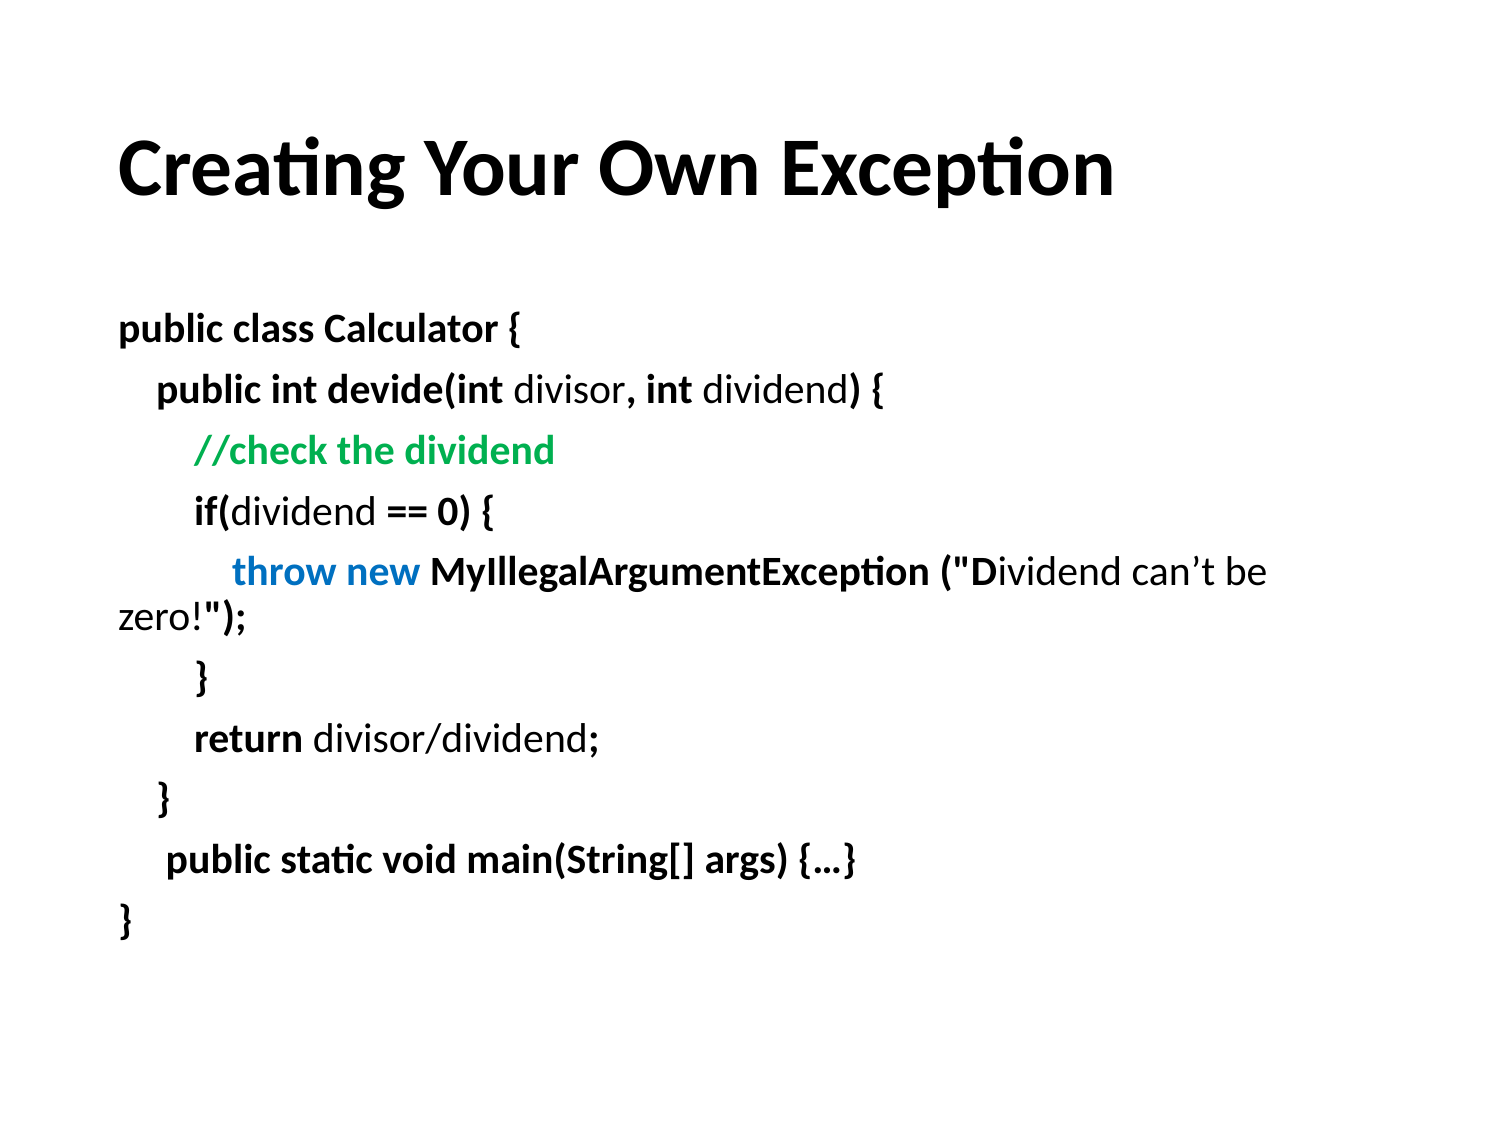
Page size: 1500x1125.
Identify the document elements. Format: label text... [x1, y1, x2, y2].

title Creating Your Own Exception [103, 59, 1397, 278]
list public class Calculator { public int devide(int divisor, int dividend) { //check the dividend if(dividend == 0) { throw new MyIllegalArgumentException ("Dividend can’t be zero!"); } return divisor/dividend; } public static void main(String[] args) {…} } [103, 299, 1397, 1014]
